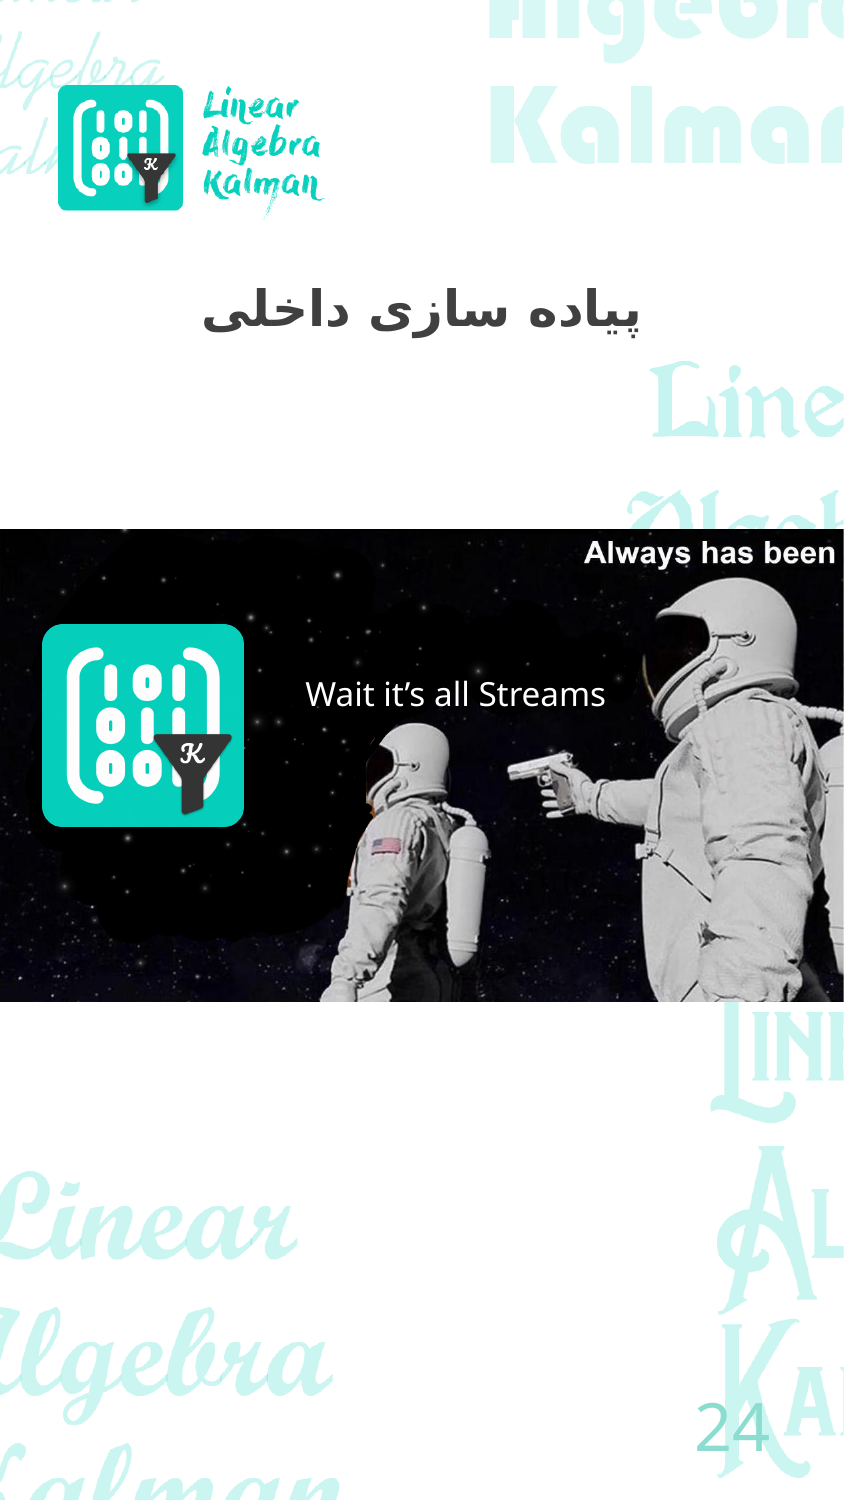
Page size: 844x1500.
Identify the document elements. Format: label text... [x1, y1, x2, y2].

picture [42, 624, 244, 827]
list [0, 529, 844, 1002]
picture [0, 1002, 844, 1500]
picture [0, 0, 844, 529]
slide_number 24 [595, 1390, 786, 1471]
title پیاده سازی داخلی [57, 250, 786, 370]
